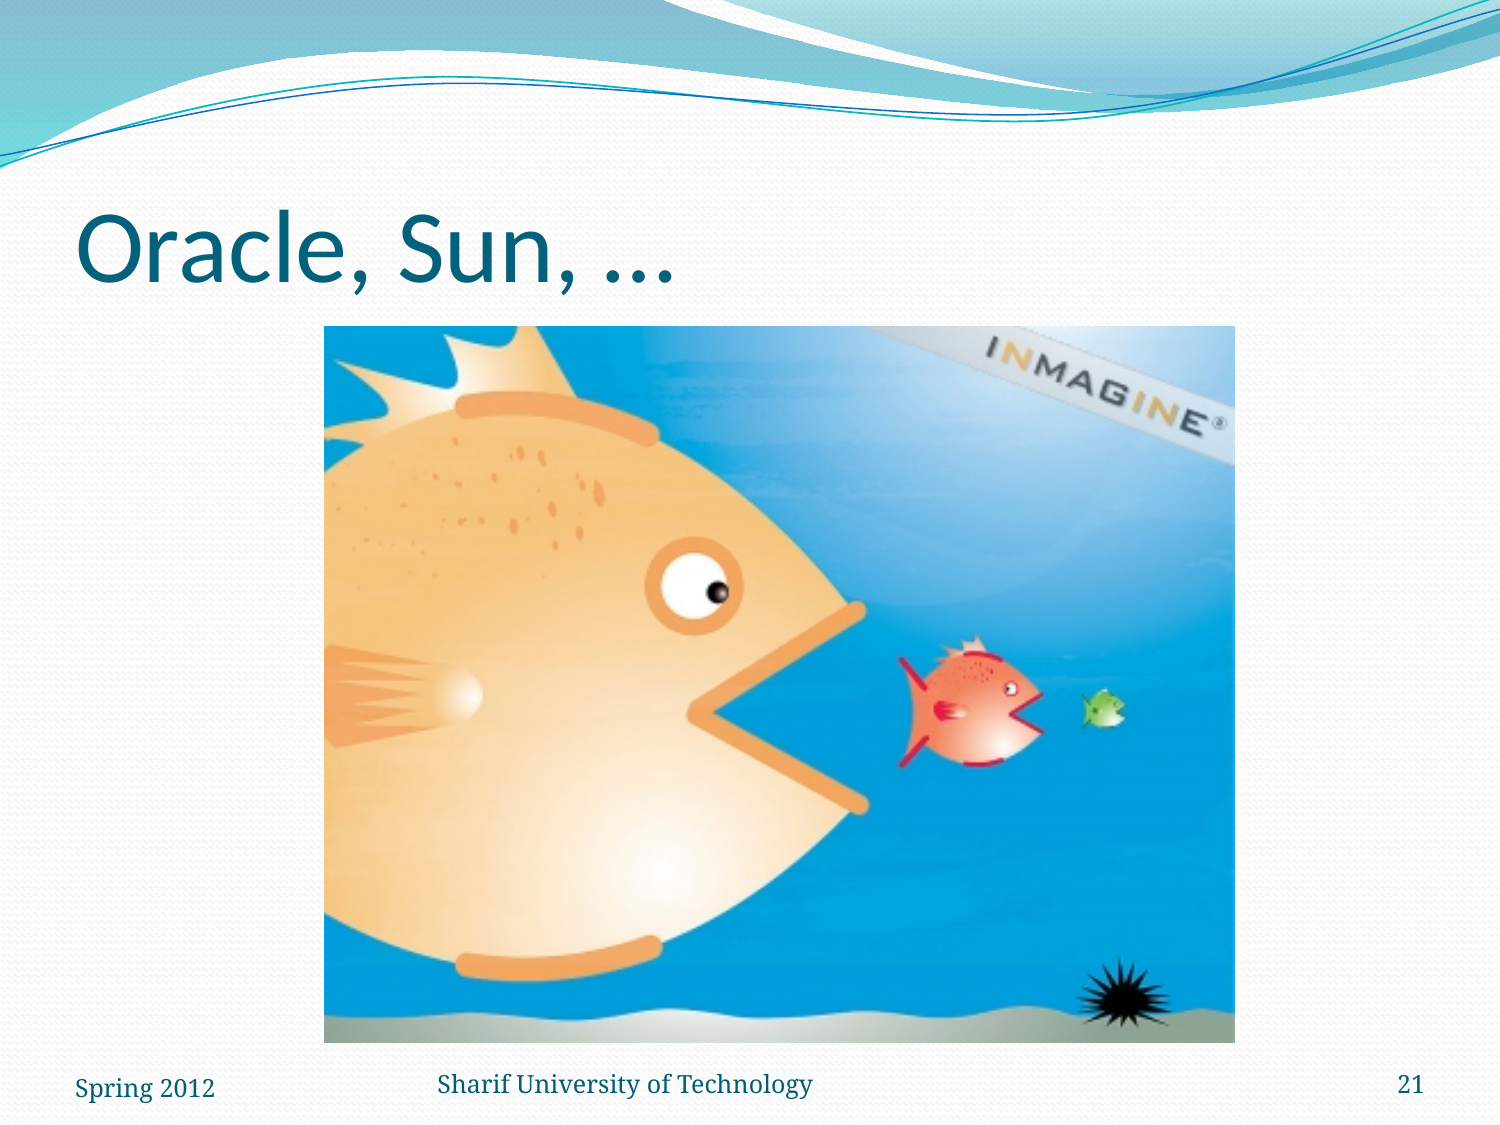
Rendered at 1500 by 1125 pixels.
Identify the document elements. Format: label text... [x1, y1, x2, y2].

title Oracle, Sun, … [75, 115, 1425, 303]
slide_number Spring 2012 [75, 1042, 425, 1103]
picture [324, 326, 1235, 983]
slide_number 21 [1299, 1042, 1425, 1103]
footer Sharif University of Technology [437, 1054, 988, 1103]
picture [1084, 688, 1125, 730]
picture [324, 965, 1235, 1043]
